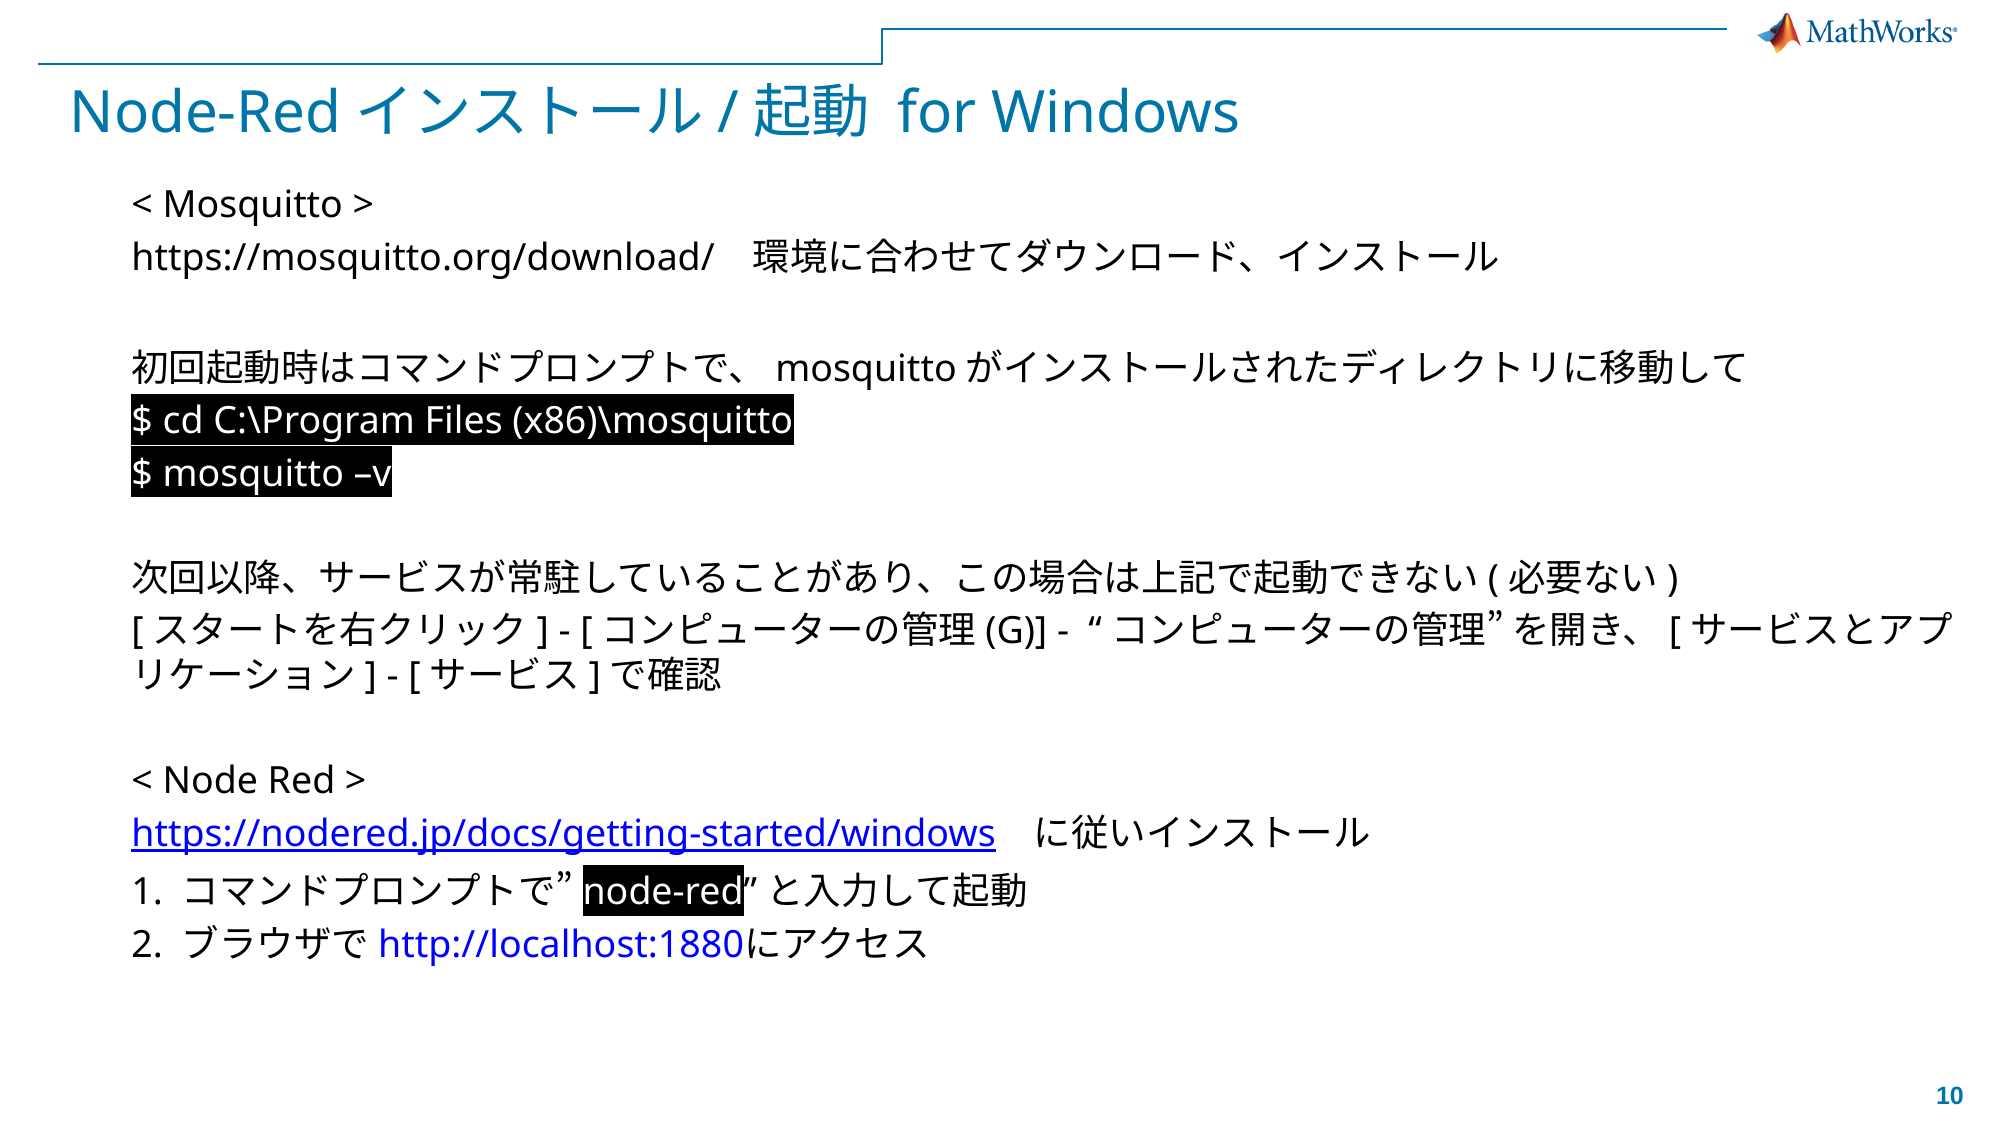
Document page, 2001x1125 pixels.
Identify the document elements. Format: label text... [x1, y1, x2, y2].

title Node-Redインストール/起動 for Windows [55, 66, 1697, 173]
text_box < Mosquitto > https://mosquitto.org/download/ 環境に合わせてダウンロード、インストール 初回起動時はコマンドプロンプトで、mosquittoがインストールされたディレクトリに移動して $ cd C:\Program Files (x86)\mosquitto $ mosquitto –v 次回以降、サービスが常駐していることがあり、この場合は上記で起動できない(必要ない) [スタートを右クリック] - [コンピューターの管理(G)] - “コンピューターの管理” を開き、[サービスとアプリケーション] - [サービス]で確認 < Node Red > https://nodered.jp/docs/getting-started/windows に従いインストール 1. コマンドプロンプトで”node-red”と入力して起動 2. ブラウザでhttp://localhost:1880にアクセス [116, 172, 2000, 1012]
picture [1751, 3, 1970, 63]
